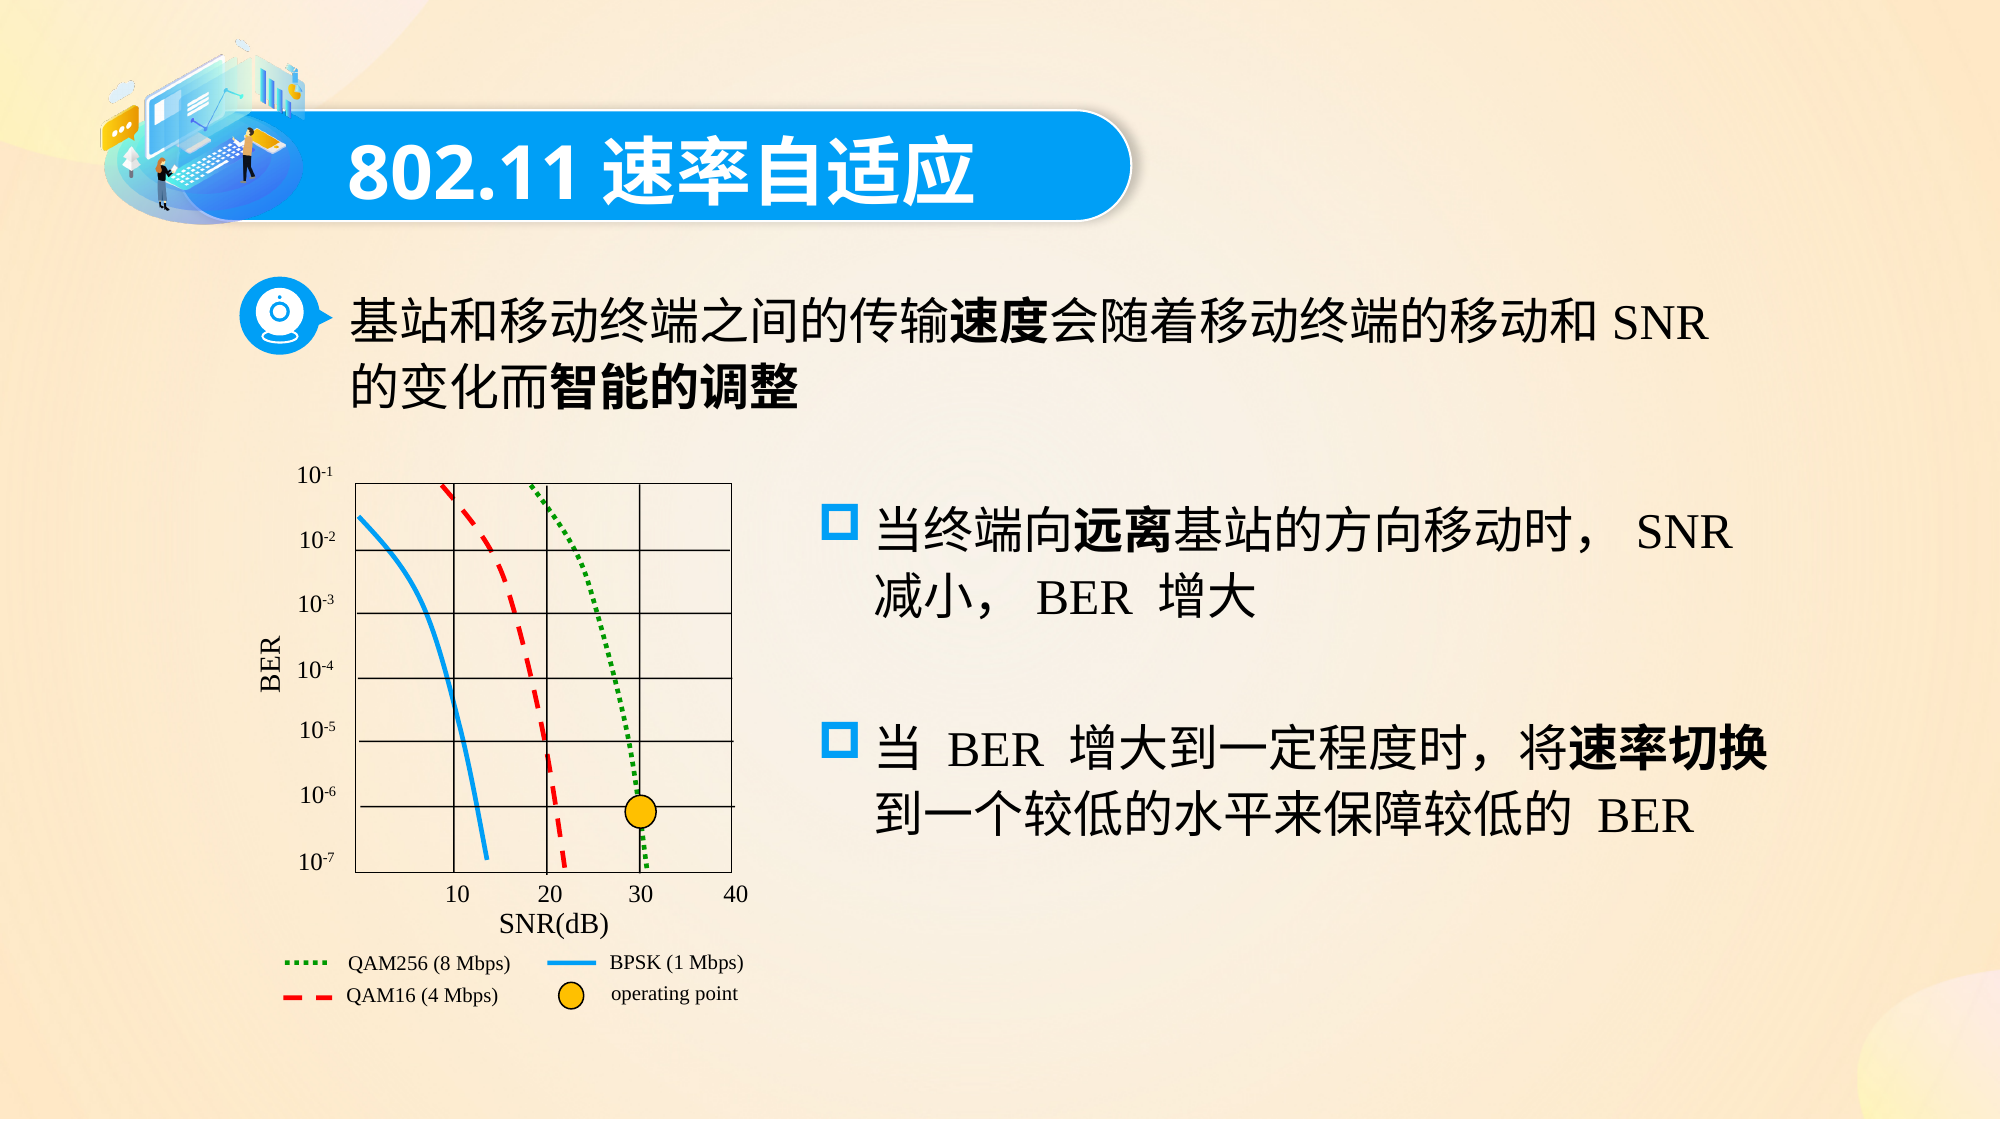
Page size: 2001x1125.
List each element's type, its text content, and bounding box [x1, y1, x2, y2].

picture [0, 0, 2000, 1119]
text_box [547, 940, 760, 1013]
text_box 当终端向远离基站的方向移动时，SNR 减小，BER 增大 [802, 485, 1791, 632]
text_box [239, 276, 1776, 422]
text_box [283, 942, 530, 1015]
text_box 当 BER 增大到一定程度时，将速率切换到一个较低的水平来保障较低的 BER [802, 703, 1791, 851]
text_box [243, 451, 764, 948]
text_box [70, 0, 1132, 235]
